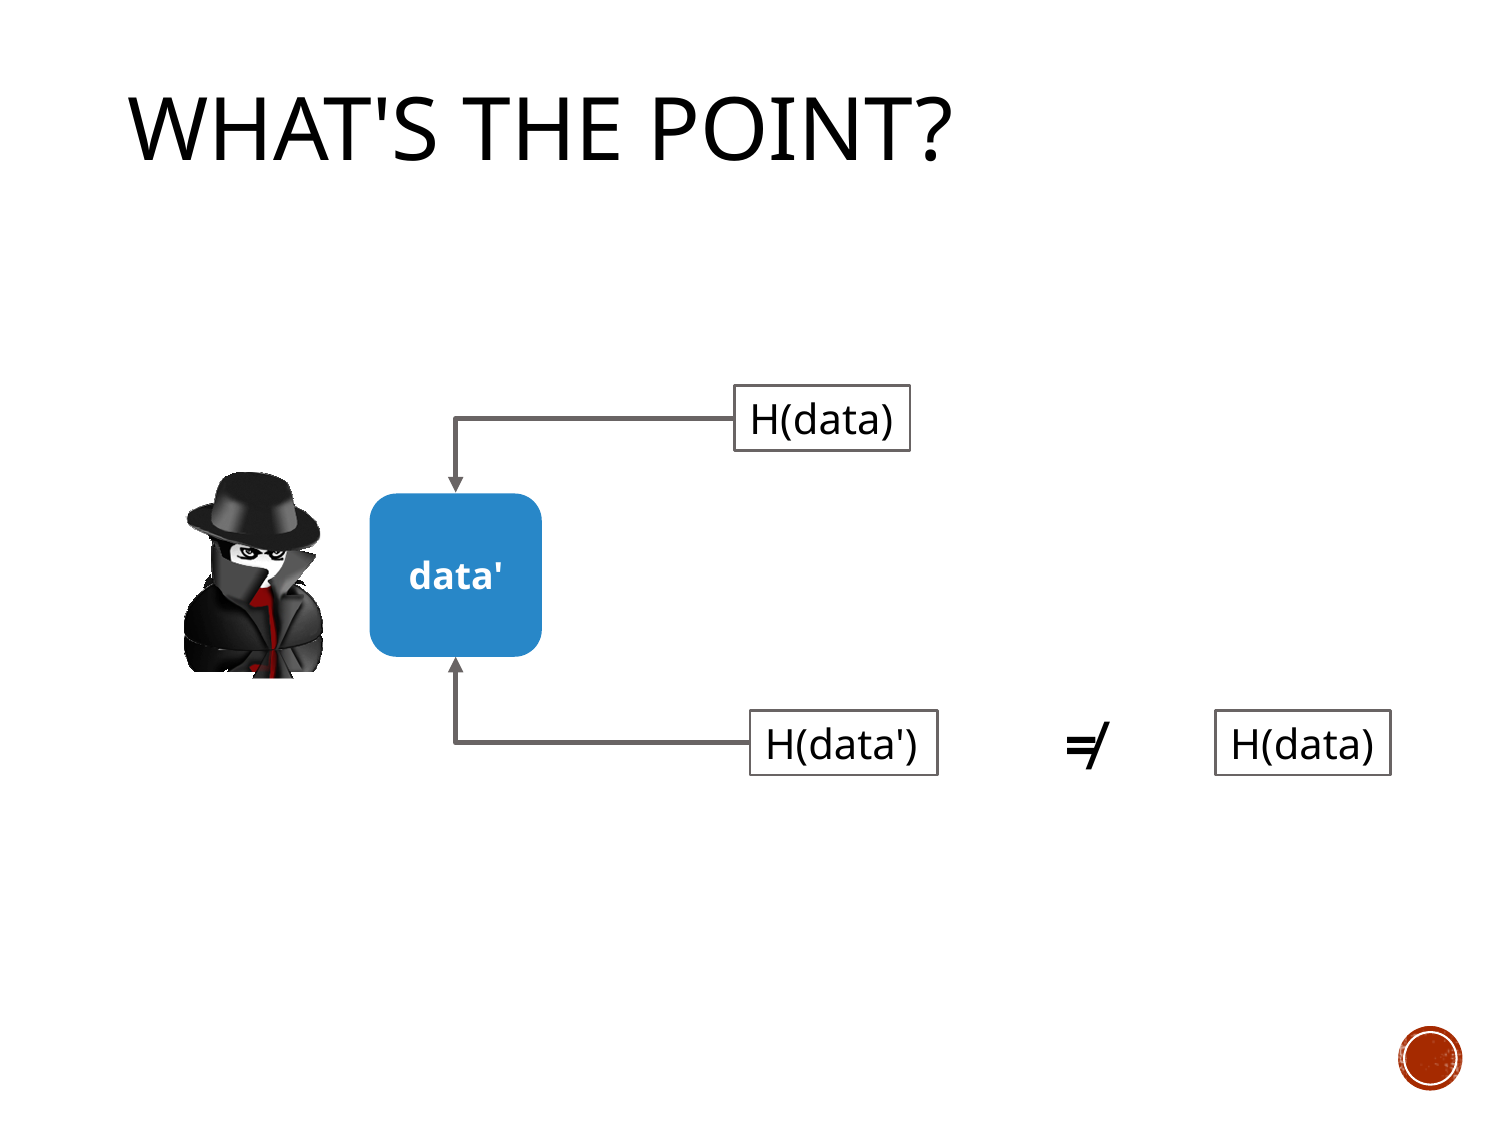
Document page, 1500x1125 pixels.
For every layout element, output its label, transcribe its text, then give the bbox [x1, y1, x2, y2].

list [127, 475, 369, 676]
text_box H(data) [734, 385, 910, 451]
text_box H(data) [1215, 710, 1391, 775]
text_box ≠ [1002, 700, 1160, 786]
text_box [458, 420, 733, 491]
text_box data' [384, 544, 529, 605]
text_box [369, 492, 543, 658]
text_box H(data') [750, 710, 938, 775]
title What's the Point? [112, 0, 1388, 264]
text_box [459, 659, 748, 741]
